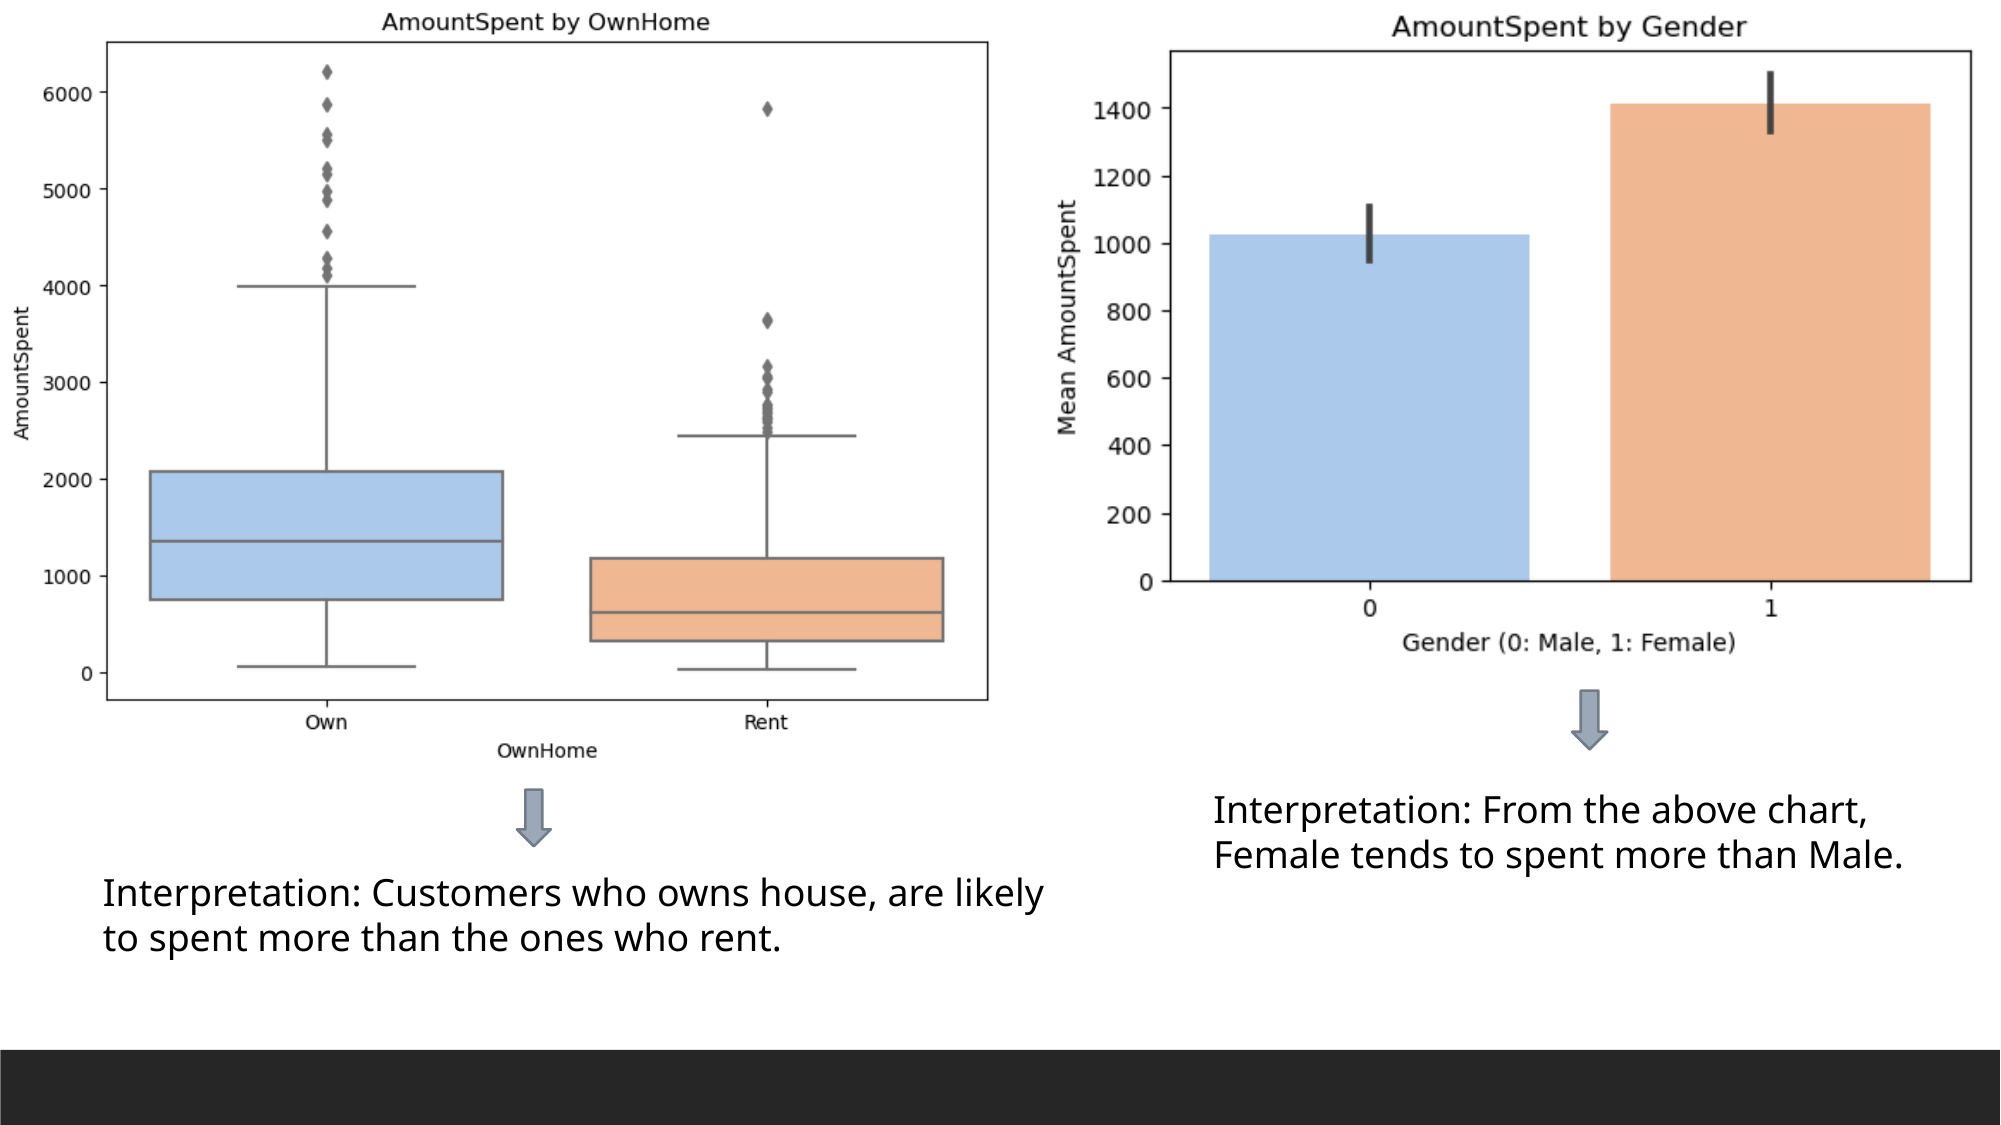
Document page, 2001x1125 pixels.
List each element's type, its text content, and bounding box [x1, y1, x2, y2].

text_box Interpretation: From the above chart, Female tends to spent more than Male. [1198, 778, 2000, 884]
picture [1041, 0, 1986, 673]
text_box [1570, 689, 1609, 751]
text_box Interpretation: Customers who owns house, are likely to spent more than the ones who rent. [88, 861, 1089, 967]
picture [0, 0, 1001, 775]
text_box [515, 788, 552, 848]
